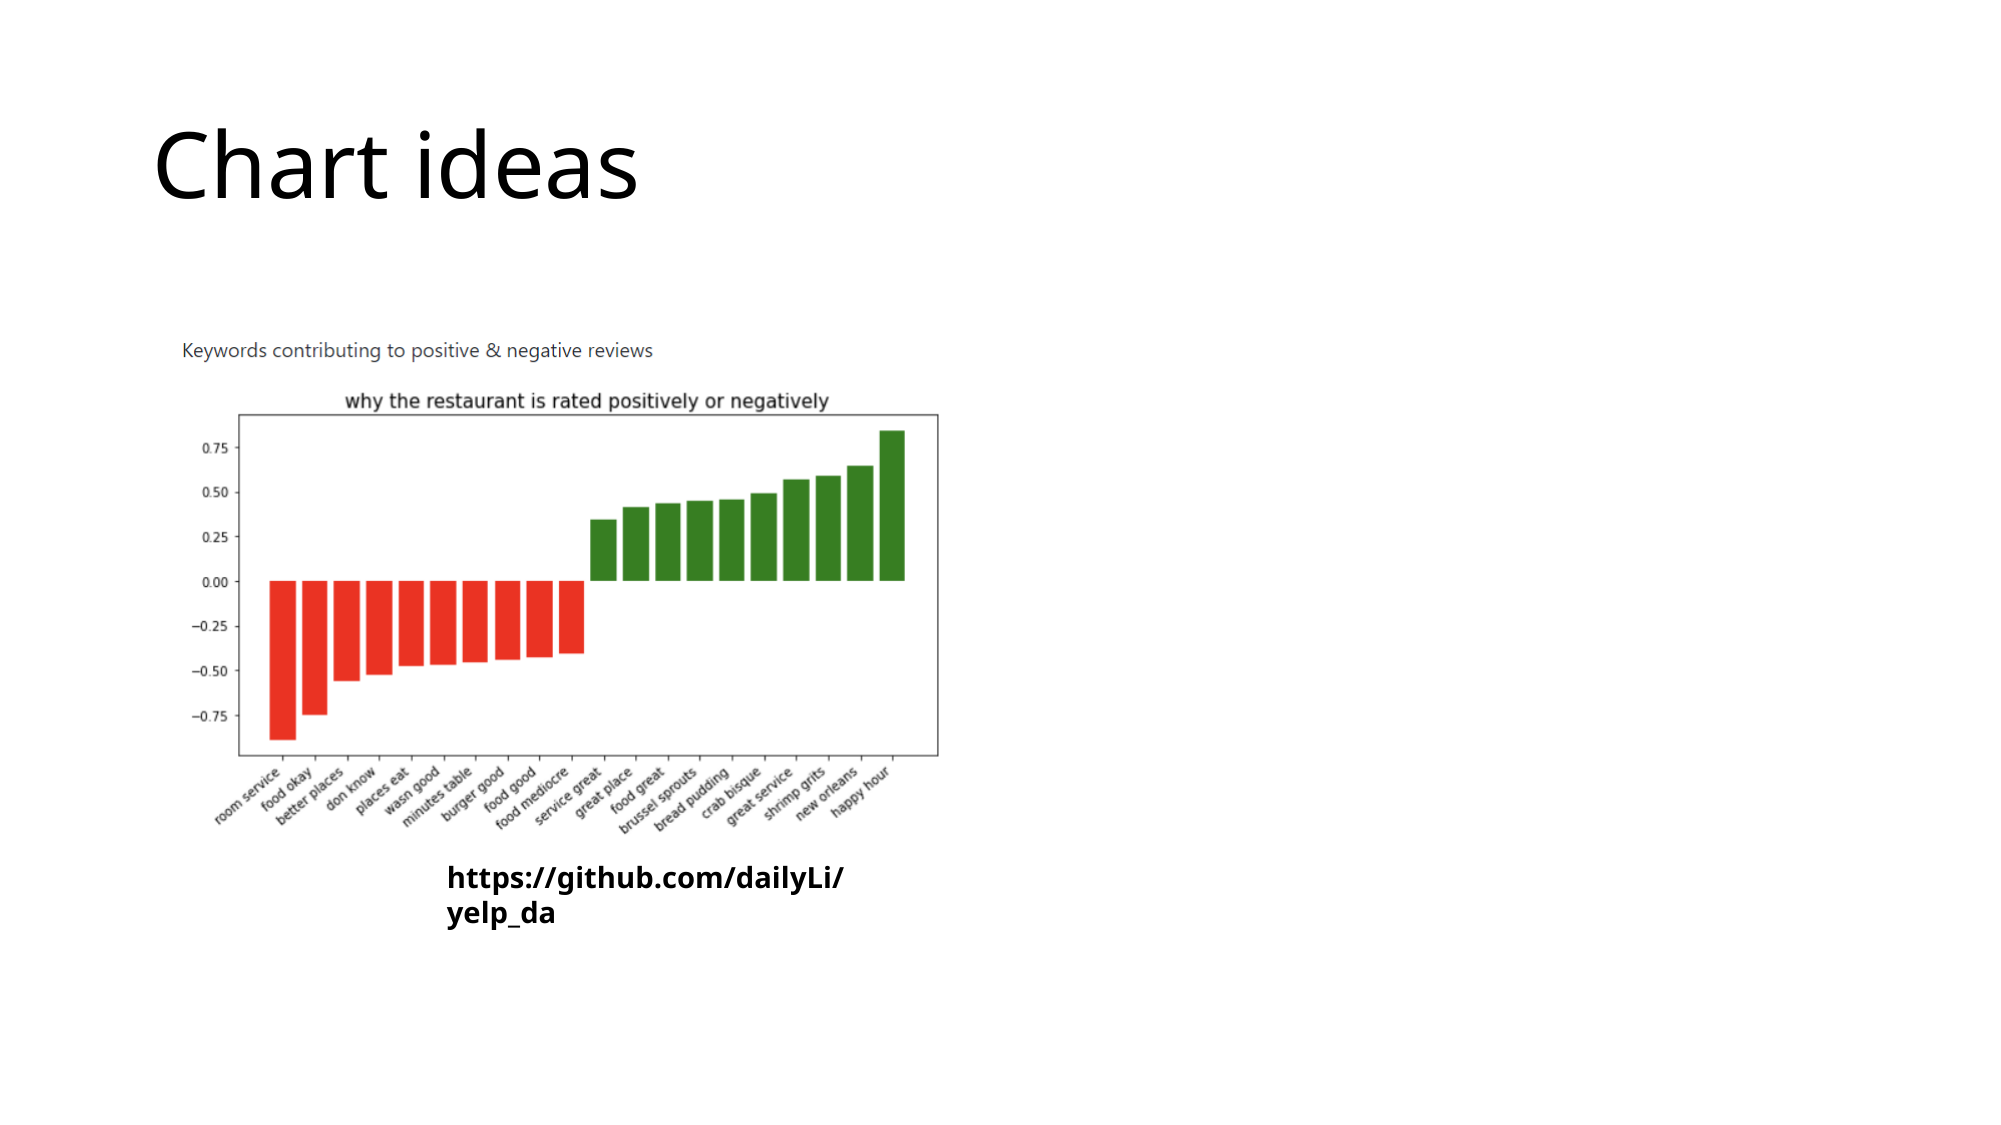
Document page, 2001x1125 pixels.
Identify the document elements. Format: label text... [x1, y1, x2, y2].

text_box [165, 320, 949, 911]
title Chart ideas [137, 59, 1863, 278]
